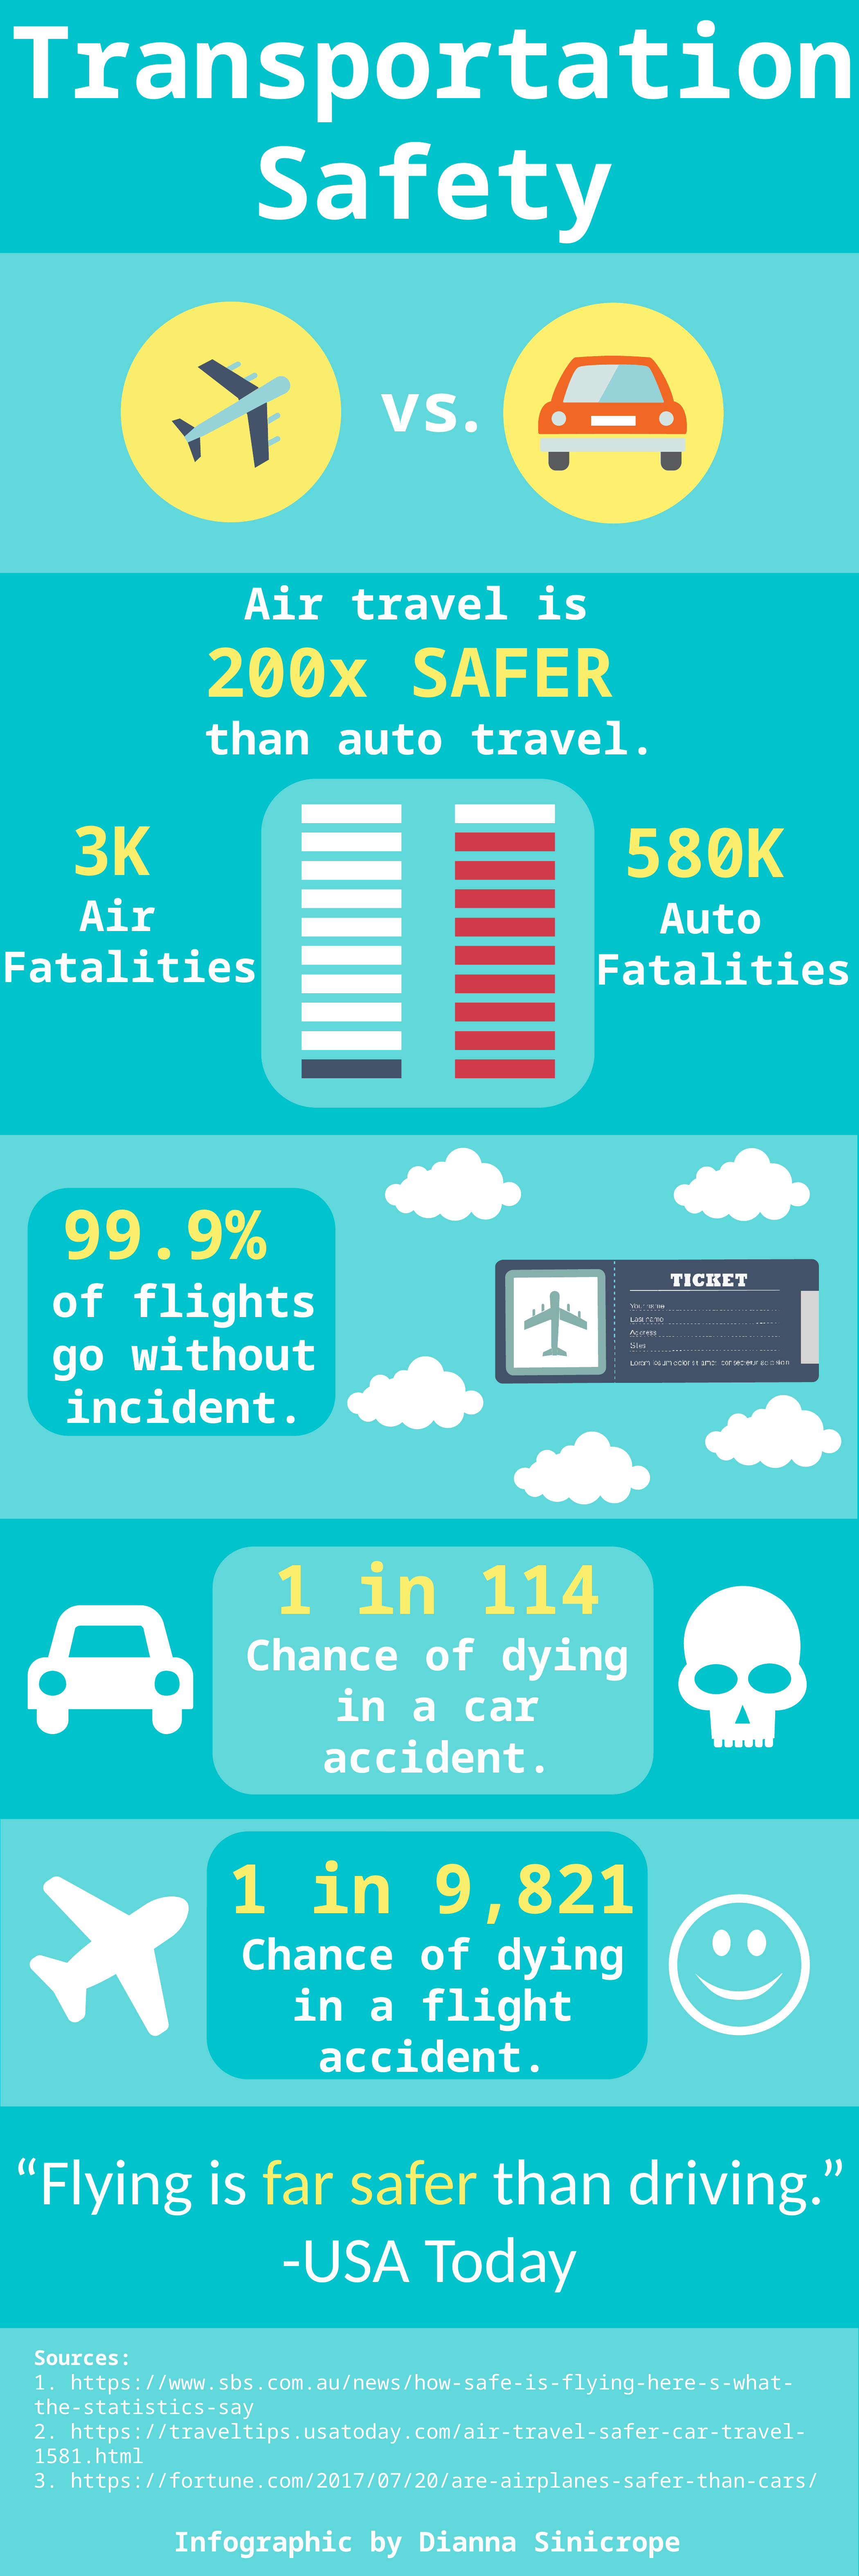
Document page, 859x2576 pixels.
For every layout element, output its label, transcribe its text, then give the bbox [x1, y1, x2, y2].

text_box [301, 889, 402, 908]
text_box [220, 1831, 635, 1842]
text_box [301, 918, 402, 937]
text_box [455, 1059, 555, 1078]
text_box [455, 974, 555, 994]
text_box [455, 946, 555, 965]
text_box “Flying is far safer than driving.” -USA Today [0, 2134, 859, 2300]
text_box [705, 1395, 841, 1468]
text_box vs. [373, 360, 503, 448]
text_box [0, 253, 859, 572]
text_box [331, 1210, 336, 1414]
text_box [503, 303, 724, 524]
text_box [226, 1784, 640, 1795]
text_box Transportation Safety [0, 0, 859, 242]
text_box [455, 861, 555, 880]
text_box 1 in 114 Chance of dying in a car accident. [223, 1543, 652, 1784]
text_box [301, 974, 402, 994]
text_box [301, 1059, 402, 1078]
text_box [0, 1819, 859, 2107]
text_box [455, 918, 555, 937]
text_box [27, 1605, 193, 1734]
text_box [385, 1148, 521, 1221]
text_box 1 in 9,821 Chance of dying in a flight accident. [218, 1842, 648, 2084]
text_box [301, 832, 402, 851]
text_box [206, 1844, 218, 2067]
text_box [455, 1031, 555, 1050]
text_box [301, 946, 402, 965]
text_box [212, 1560, 223, 1781]
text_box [121, 301, 342, 523]
text_box [678, 1586, 807, 1748]
text_box [455, 889, 555, 908]
text_box [261, 778, 595, 1108]
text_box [668, 1894, 810, 2035]
text_box [455, 832, 555, 851]
text_box [301, 1003, 402, 1022]
text_box [301, 861, 402, 880]
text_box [495, 1259, 819, 1384]
text_box [674, 1148, 810, 1221]
text_box [0, 2328, 859, 2576]
text_box Sources: 1. https://www.sbs.com.au/news/how-safe-is-flying-here-s-what-the-statistics-say 2. https://traveltips.usatoday.com/air-travel-safer-car-travel-1581.html 3. https://fortune.com/2017/07/20/are-airplanes-safer-than-cars/ Infographic by Dianna Sinicrope [27, 2341, 827, 2560]
text_box [514, 1431, 650, 1505]
text_box [455, 804, 555, 824]
text_box [0, 1135, 858, 1519]
text_box [29, 1876, 189, 2036]
text_box 99.9% of flights go without incident. [38, 1188, 331, 1435]
text_box [301, 804, 402, 824]
text_box [652, 1577, 654, 1764]
text_box Air travel is 200x SAFER than auto travel. [0, 572, 859, 767]
text_box [301, 1031, 402, 1050]
text_box [27, 1202, 38, 1423]
text_box [347, 1356, 483, 1429]
text_box [455, 1003, 555, 1022]
text_box 580K Auto Fatalities [504, 806, 859, 996]
text_box 3K Air Fatalities [0, 804, 317, 994]
